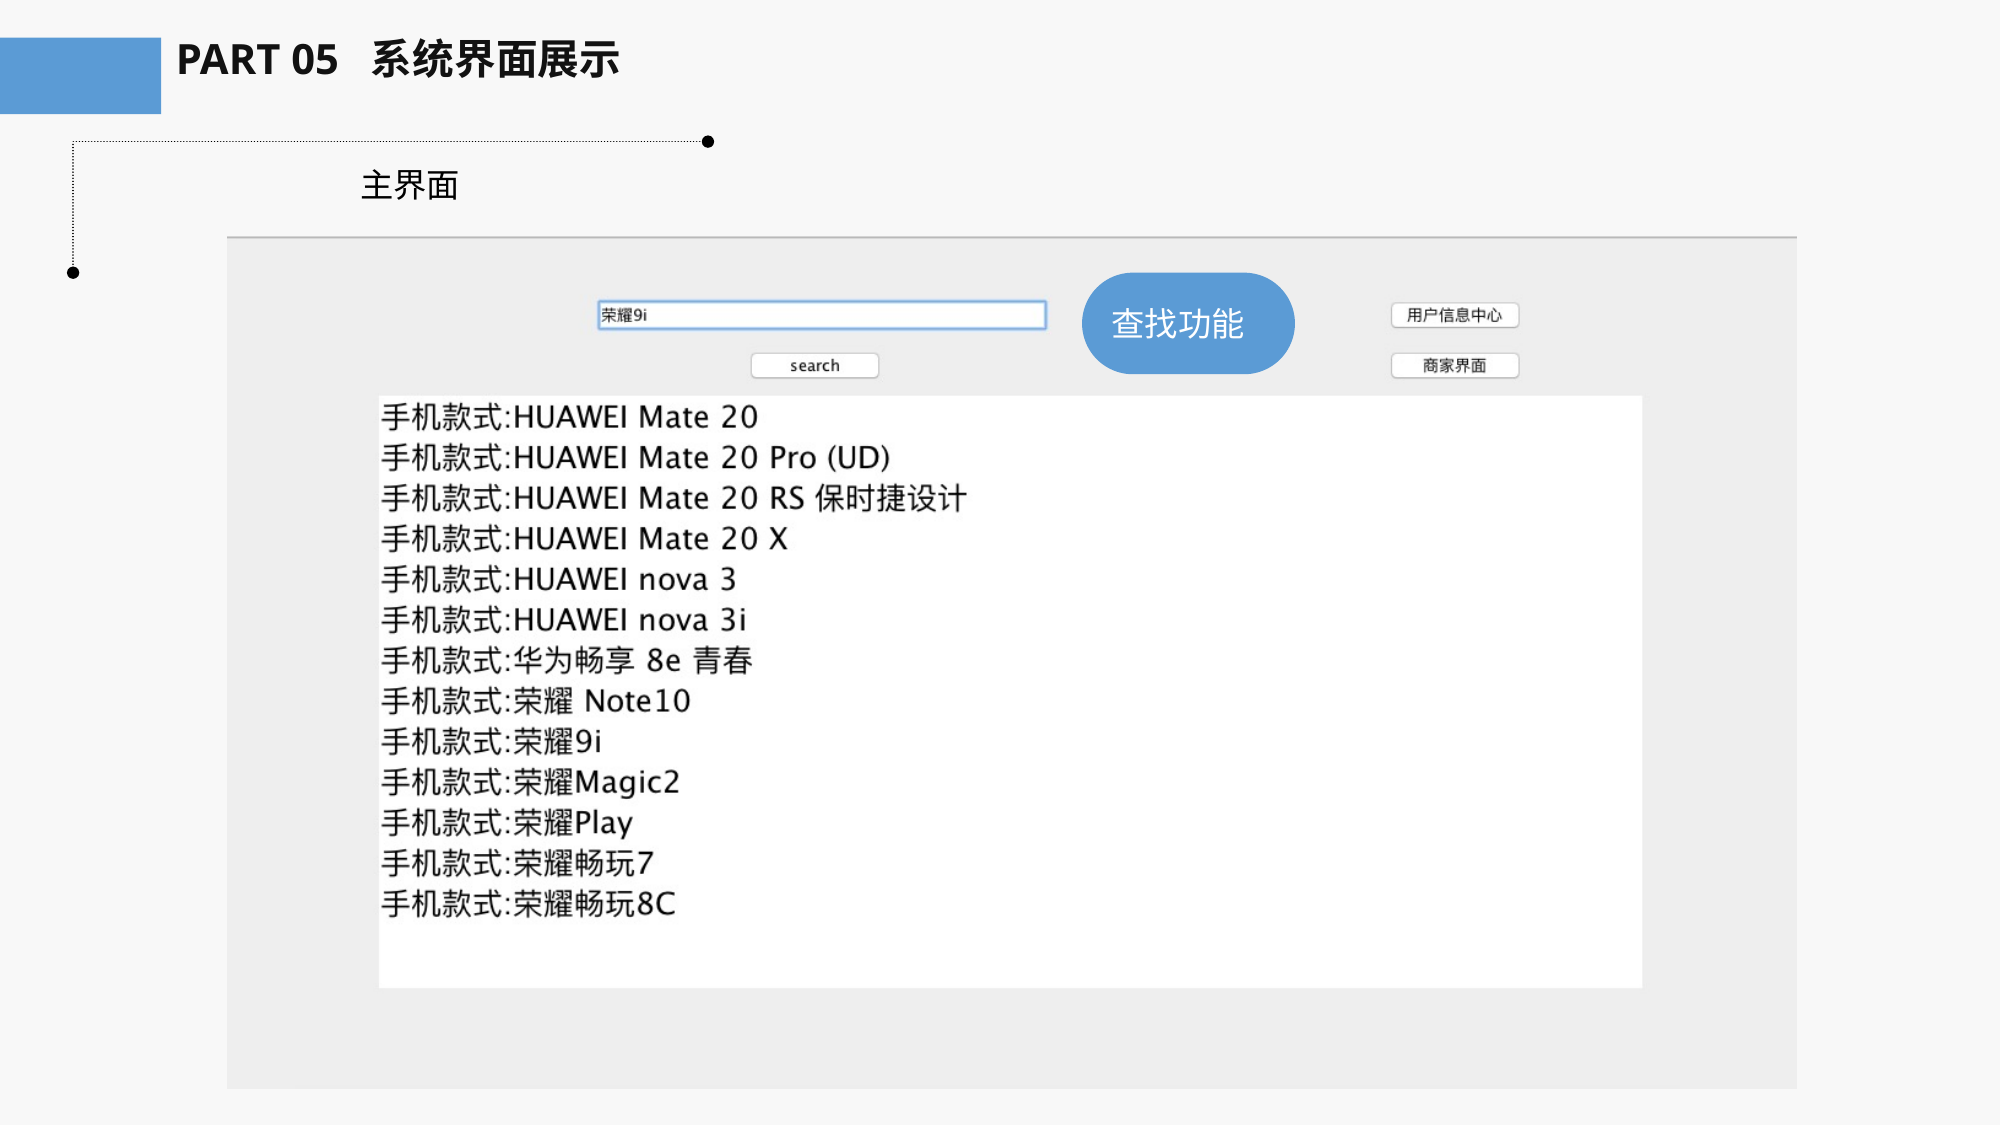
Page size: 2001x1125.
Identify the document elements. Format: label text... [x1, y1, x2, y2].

picture [226, 236, 1797, 1089]
text_box [66, 135, 715, 279]
text_box PART 05 系统界面展示 [161, 25, 820, 91]
text_box [0, 37, 162, 115]
text_box 主界面 [96, 157, 724, 212]
